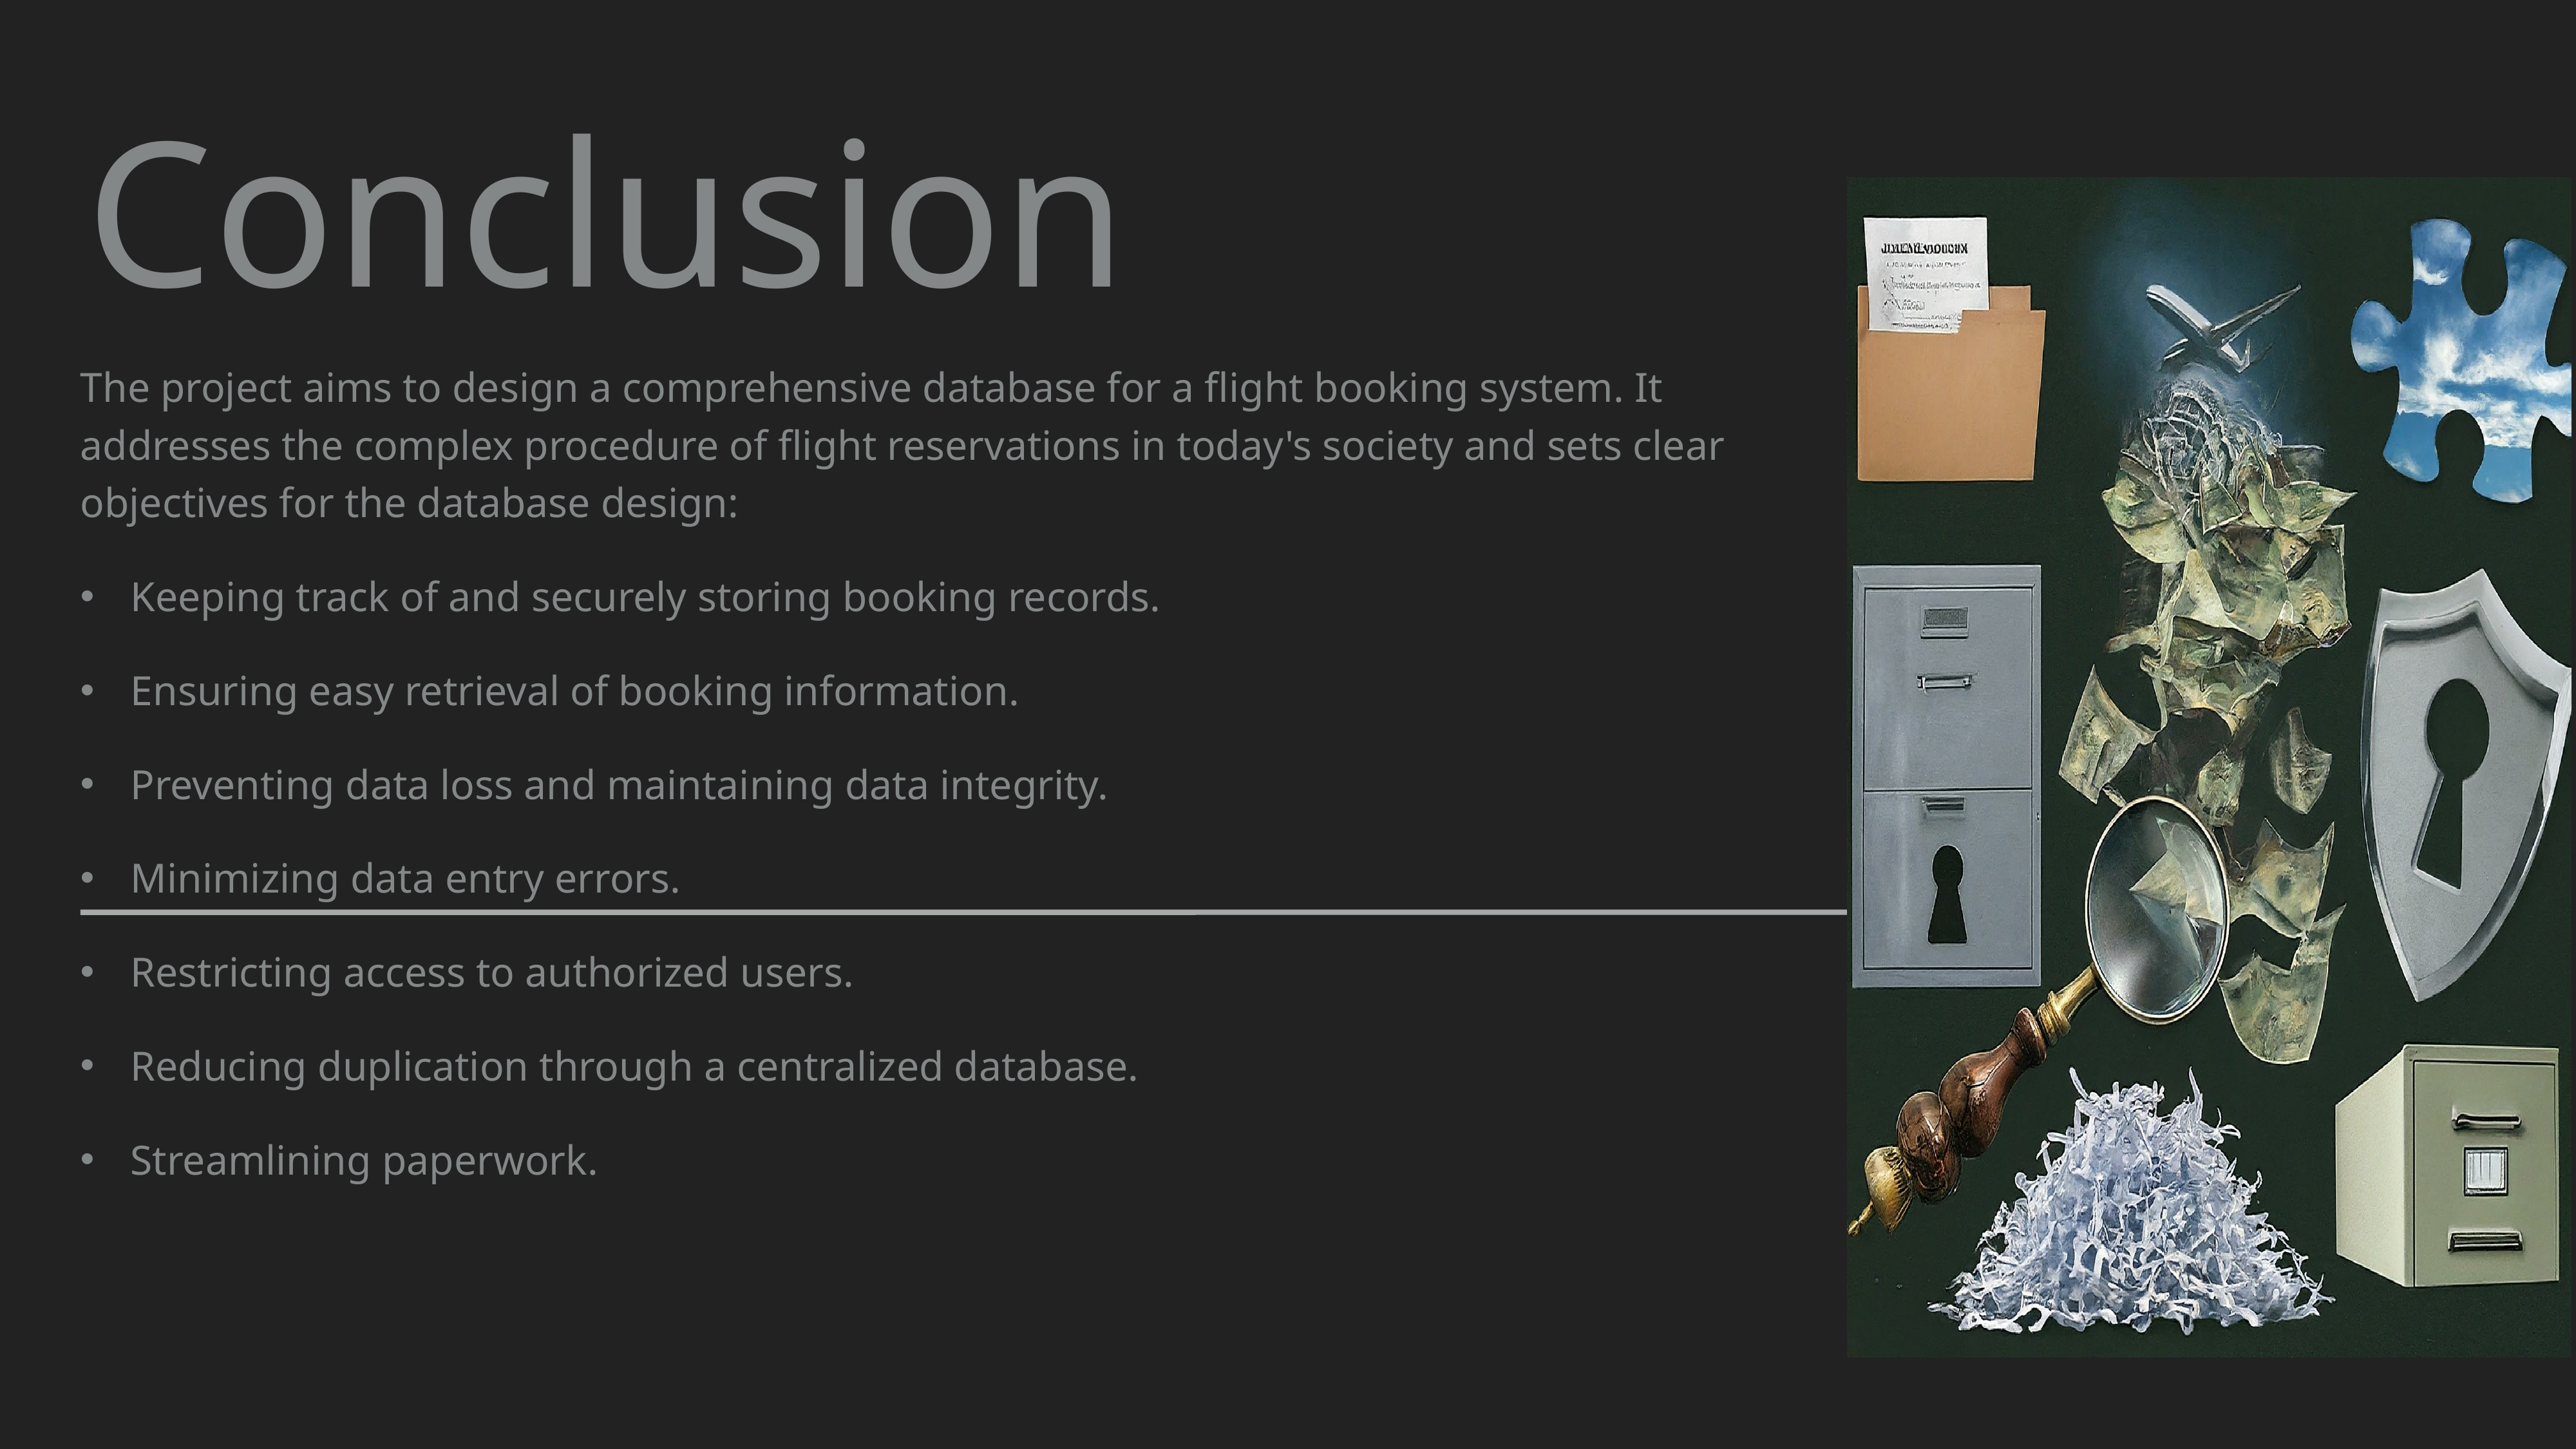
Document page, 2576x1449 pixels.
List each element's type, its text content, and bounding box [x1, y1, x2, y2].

text_box The project aims to design a comprehensive database for a flight booking system. It addresses the complex procedure of flight reservations in today's society and sets clear objectives for the database design: Keeping track of and securely storing booking records. Ensuring easy retrieval of booking information. Preventing data loss and maintaining data integrity. Minimizing data entry errors. Restricting access to authorized users. Reducing duplication through a centralized database. Streamlining paperwork. [75, 346, 1835, 1188]
picture [1846, 177, 2571, 1358]
text_box Conclusion [80, 80, 1290, 333]
